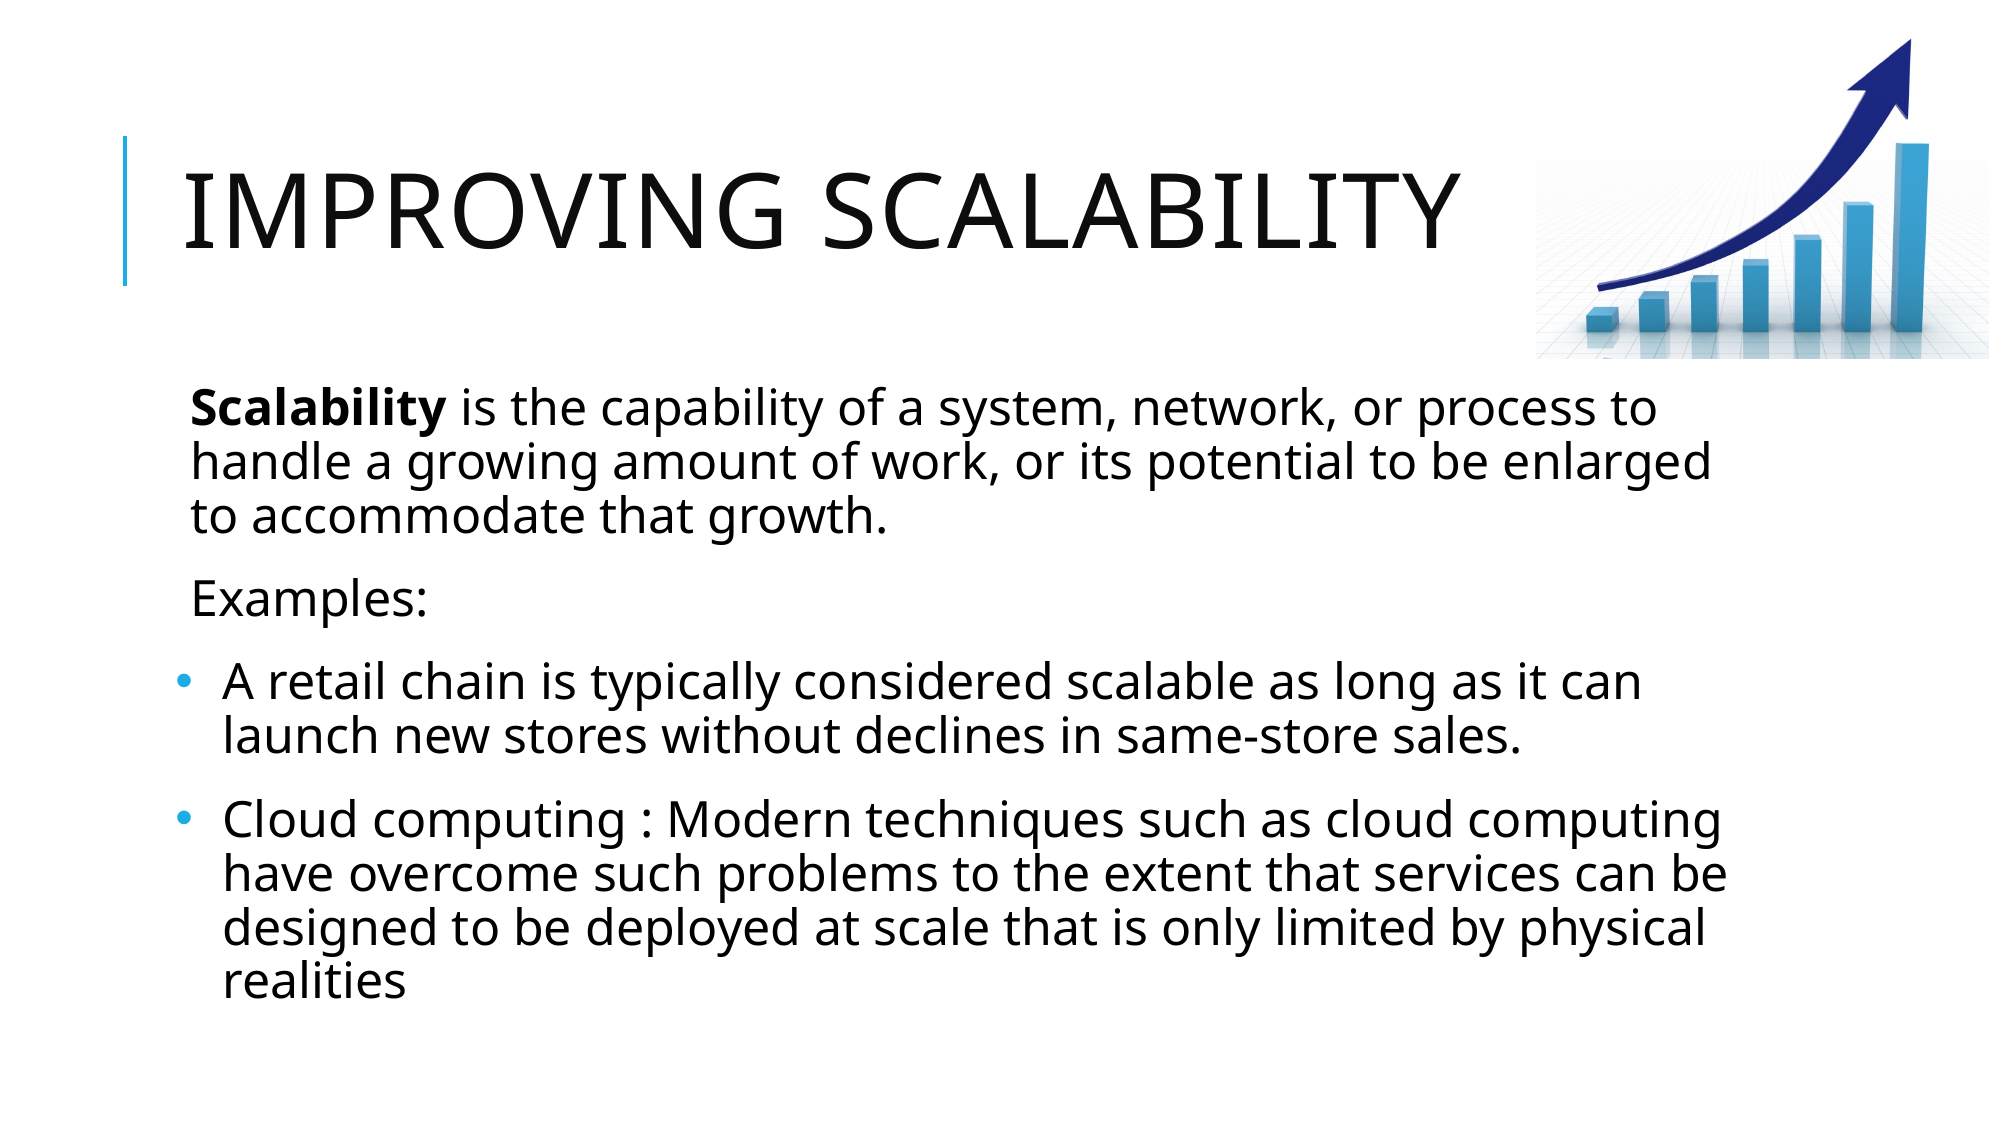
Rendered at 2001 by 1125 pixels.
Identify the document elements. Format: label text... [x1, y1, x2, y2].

picture [1536, 19, 1989, 359]
title Improving scalability [168, 96, 1529, 342]
list Scalability is the capability of a system, network, or process to handle a growing amount of work, or its potential to be enlarged to accommodate that growth. Examples: A retail chain is typically considered scalable as long as it can launch new stores without declines in same-store sales. Cloud computing : Modern techniques such as cloud computing have overcome such problems to the extent that services can be designed to be deployed at scale that is only limited by physical realities [168, 375, 1763, 1035]
